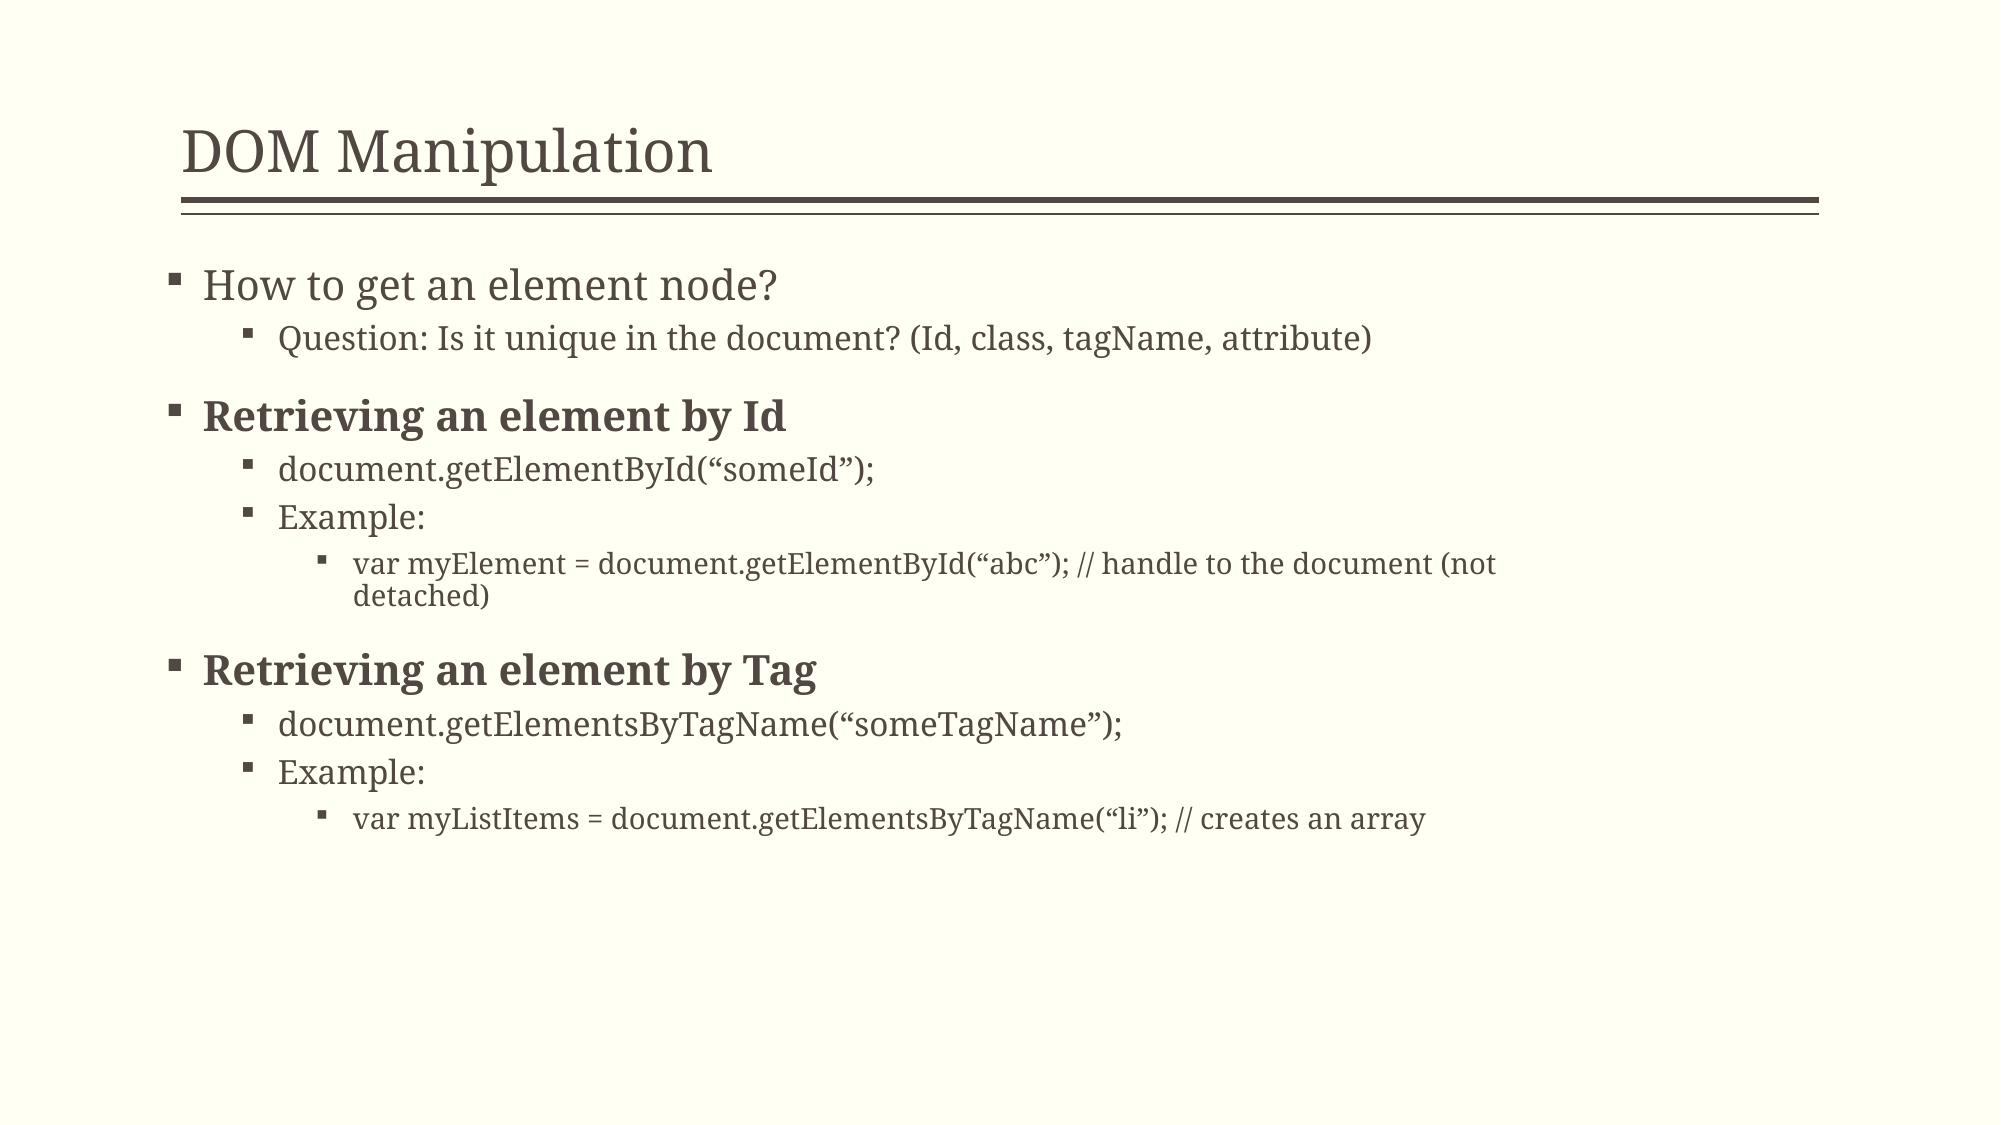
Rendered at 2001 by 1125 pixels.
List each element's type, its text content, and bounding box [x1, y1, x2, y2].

title DOM Manipulation [181, 12, 1819, 193]
list How to get an element node? Question: Is it unique in the document? (Id, class, tagName, attribute) Retrieving an element by Id document.getElementById(“someId”); Example: var myElement = document.getElementById(“abc”); // handle to the document (not detached) Retrieving an element by Tag document.getElementsByTagName(“someTagName”); Example: var myListItems = document.getElementsByTagName(“li”); // creates an array [165, 256, 1576, 945]
